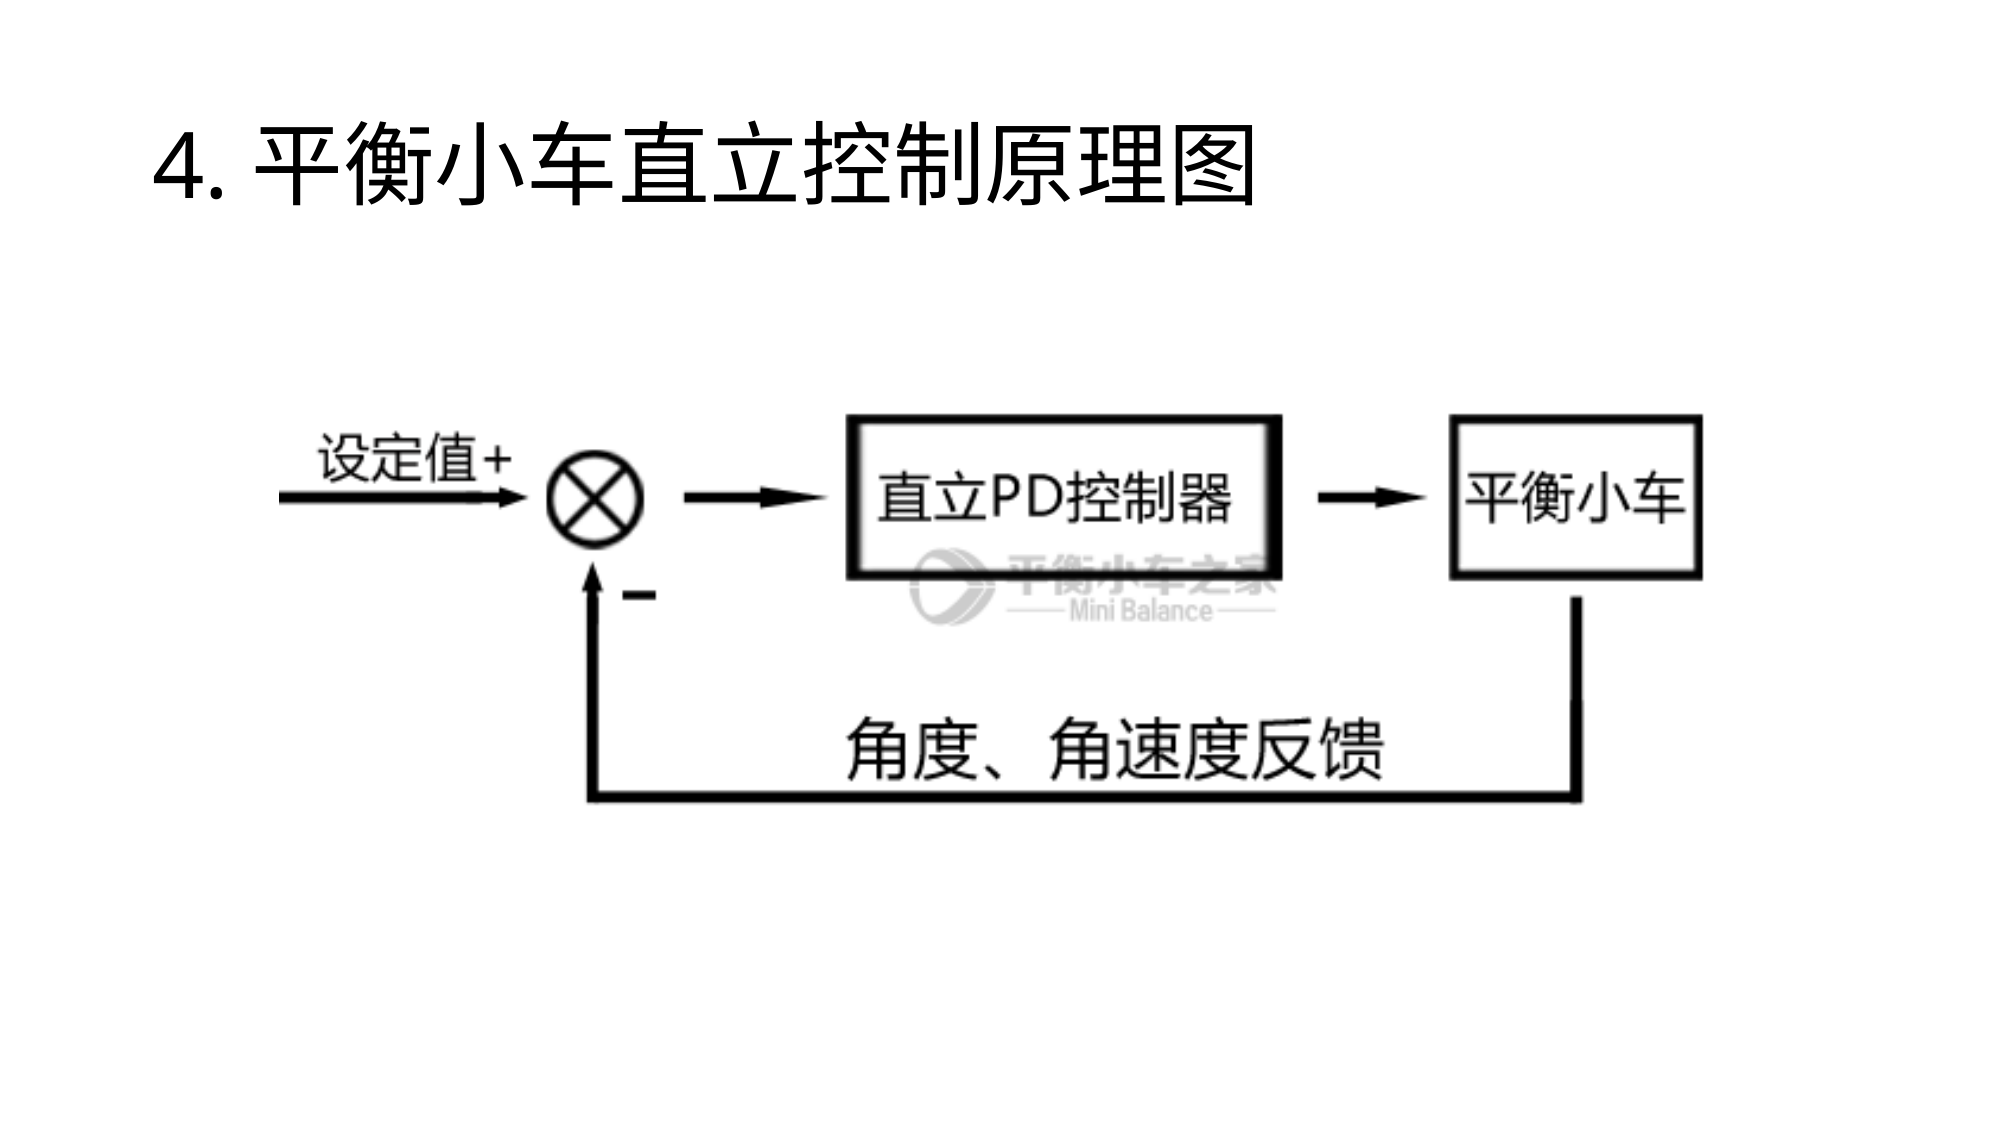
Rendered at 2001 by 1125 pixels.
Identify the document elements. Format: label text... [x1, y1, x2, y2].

picture [279, 403, 1713, 815]
title 4.平衡小车直立控制原理图 [137, 59, 1863, 278]
